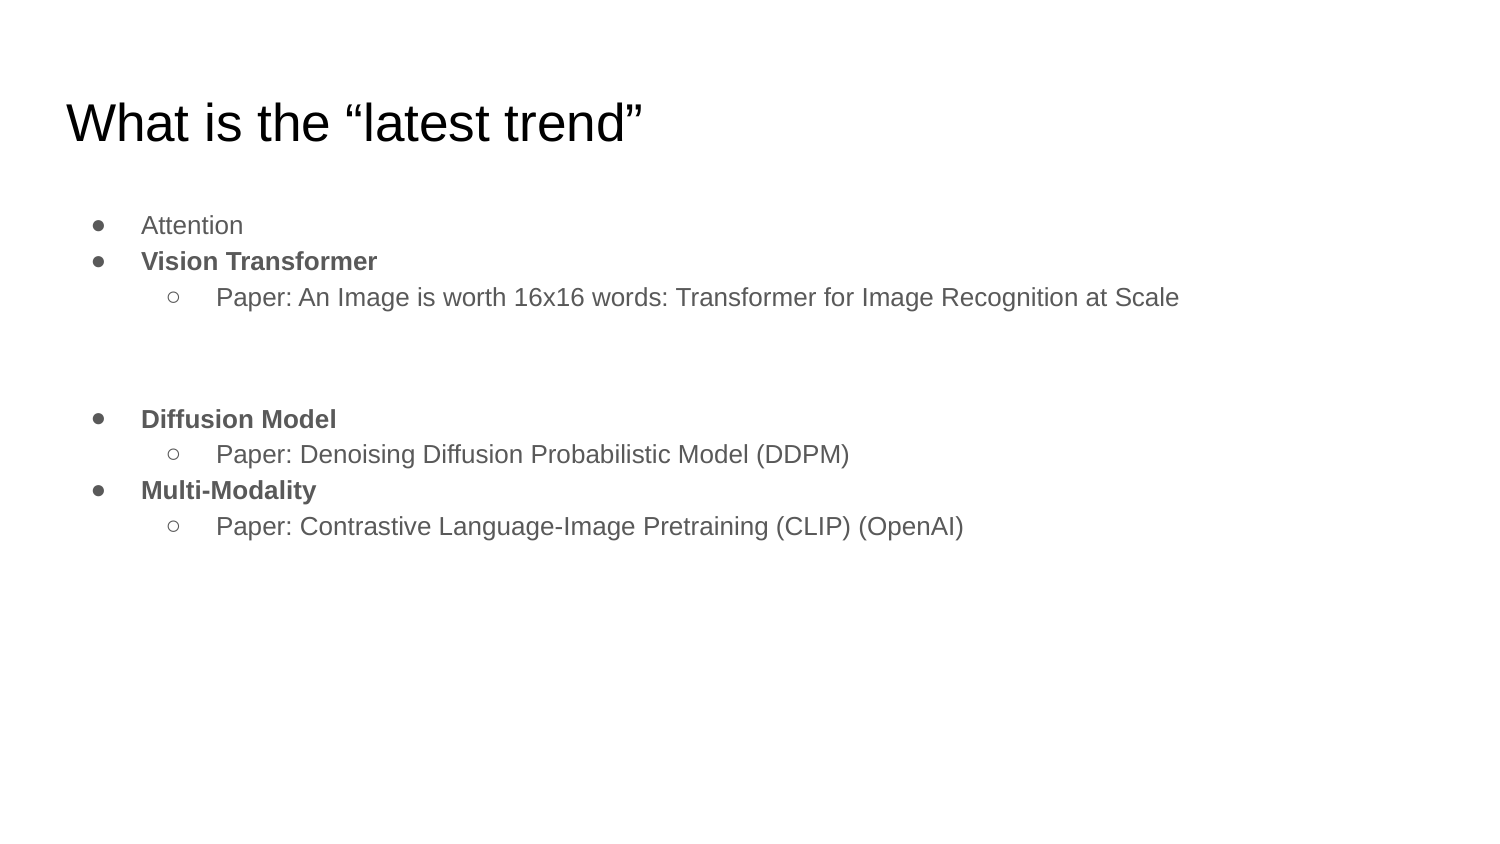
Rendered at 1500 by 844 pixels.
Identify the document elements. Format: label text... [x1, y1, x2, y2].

title What is the “latest trend” [51, 72, 1449, 167]
list Attention Vision Transformer Paper: An Image is worth 16x16 words: Transformer for Image Recognition at Scale Diffusion Model Paper: Denoising Diffusion Probabilistic Model (DDPM) Multi-Modality Paper: Contrastive Language-Image Pretraining (CLIP) (OpenAI) [51, 189, 1449, 750]
